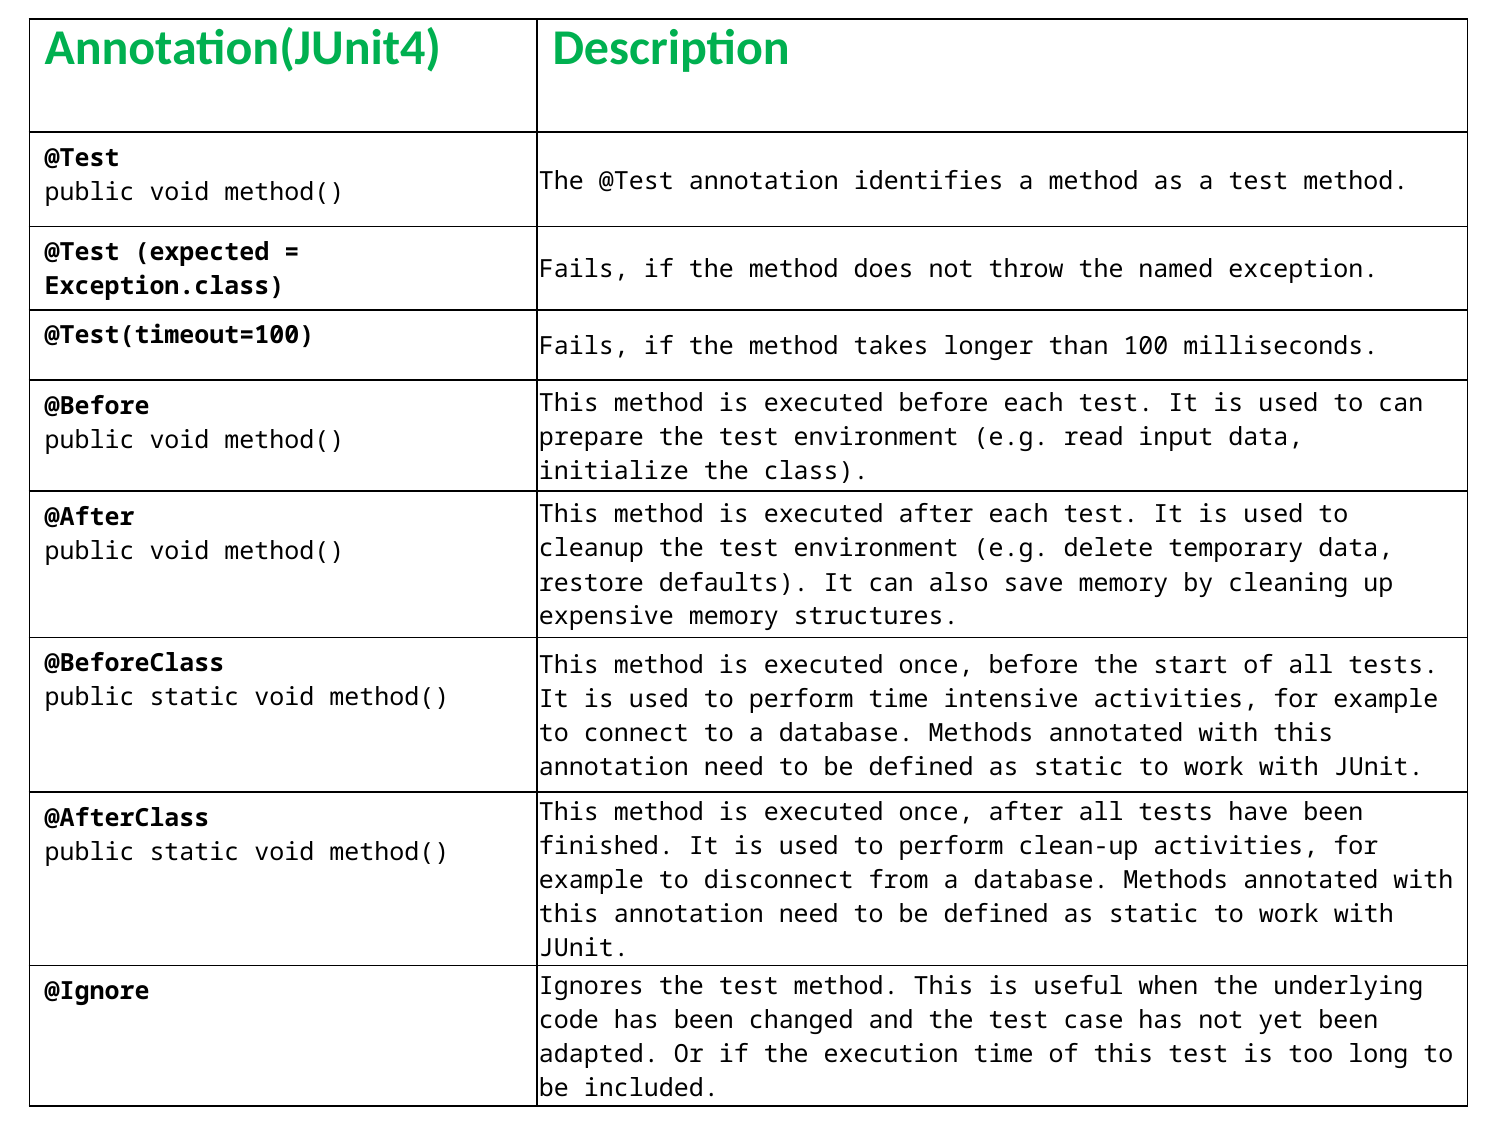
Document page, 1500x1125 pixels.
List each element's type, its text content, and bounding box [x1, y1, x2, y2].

table_cell The @Test annotation identifies a method as a test method. [538, 133, 1467, 226]
table_header Annotation(JUnit4) [30, 20, 536, 131]
table_cell Fails, if the method does not throw the named exception. [538, 227, 1467, 309]
table_cell @Test (expected = Exception.class) [30, 227, 536, 309]
table_header Description [538, 20, 1467, 131]
table_cell @BeforeClass public static void method() [30, 638, 536, 791]
table_cell @Ignore [30, 966, 536, 1105]
table_cell This method is executed before each test. It is used to can prepare the test environment (e.g. read input data, initialize the class). [538, 381, 1467, 490]
table_cell This method is executed after each test. It is used to cleanup the test environment (e.g. delete temporary data, restore defaults). It can also save memory by cleaning up expensive memory structures. [538, 492, 1467, 637]
table_cell @Before public void method() [30, 381, 536, 490]
table_cell This method is executed once, before the start of all tests. It is used to perform time intensive activities, for example to connect to a database. Methods annotated with this annotation need to be defined as static to work with JUnit. [538, 638, 1467, 791]
table_cell @Test(timeout=100) [30, 311, 536, 379]
table_cell @After public void method() [30, 492, 536, 637]
table_cell This method is executed once, after all tests have been finished. It is used to perform clean-up activities, for example to disconnect from a database. Methods annotated with this annotation need to be defined as static to work with JUnit. [538, 793, 1467, 965]
table_cell Ignores the test method. This is useful when the underlying code has been changed and the test case has not yet been adapted. Or if the execution time of this test is too long to be included. [538, 966, 1467, 1105]
table_cell @AfterClass public static void method() [30, 793, 536, 965]
table_cell Fails, if the method takes longer than 100 milliseconds. [538, 311, 1467, 379]
table_cell @Test public void method() [30, 133, 536, 226]
